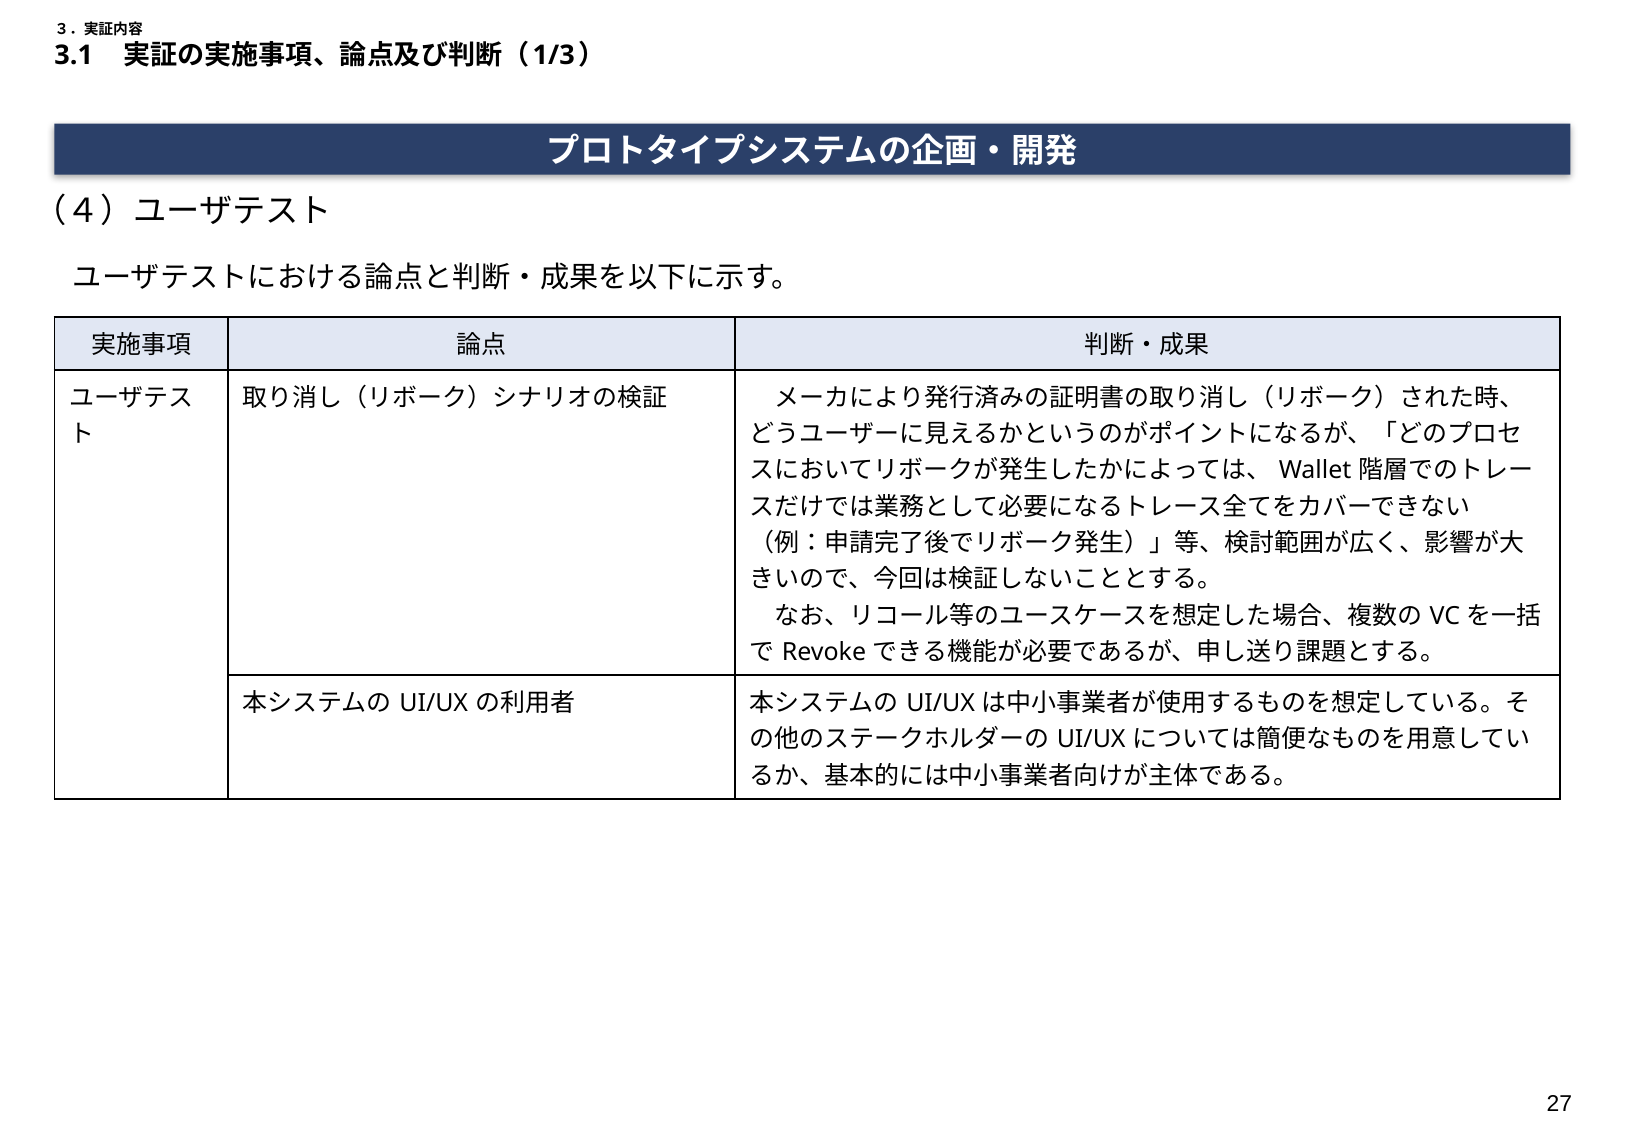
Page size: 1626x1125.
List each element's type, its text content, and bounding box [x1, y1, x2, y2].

title ３．実証内容 3.1 実証の実施事項、論点及び判断（1/3） [54, 12, 1571, 123]
table_cell 本システムのUI/UXの利用者 [229, 676, 734, 798]
table_header 判断・成果 [736, 318, 1559, 369]
table_cell 本システムのUI/UXは中小事業者が使用するものを想定している。その他のステークホルダーのUI/UXについては簡便なものを用意しているか、基本的には中小事業者向けが主体である。 [736, 676, 1559, 798]
table_cell 取り消し（リボーク）シナリオの検証 [229, 371, 734, 674]
table_cell ユーザテスト [55, 371, 227, 798]
table_header 論点 [229, 318, 734, 369]
table_cell メーカにより発行済みの証明書の取り消し（リボーク）された時、どうユーザーに見えるかというのがポイントになるが、「どのプロセスにおいてリボークが発生したかによっては、Wallet階層でのトレースだけでは業務として必要になるトレース全てをカバーできない（例：申請完了後でリボーク発生）」等、検討範囲が広く、影響が大きいので、今回は検証しないこととする。 なお、リコール等のユースケースを想定した場合、複数のVCを一括でRevokeできる機能が必要であるが、申し送り課題とする。 [736, 371, 1559, 674]
text_box （４）ユーザテスト [19, 181, 831, 237]
text_box ユーザテストにおける論点と判断・成果を以下に示す。 [72, 250, 1589, 303]
table_header 実施事項 [55, 318, 227, 369]
text_box プロトタイプシステムの企画・開発 [54, 123, 1571, 175]
